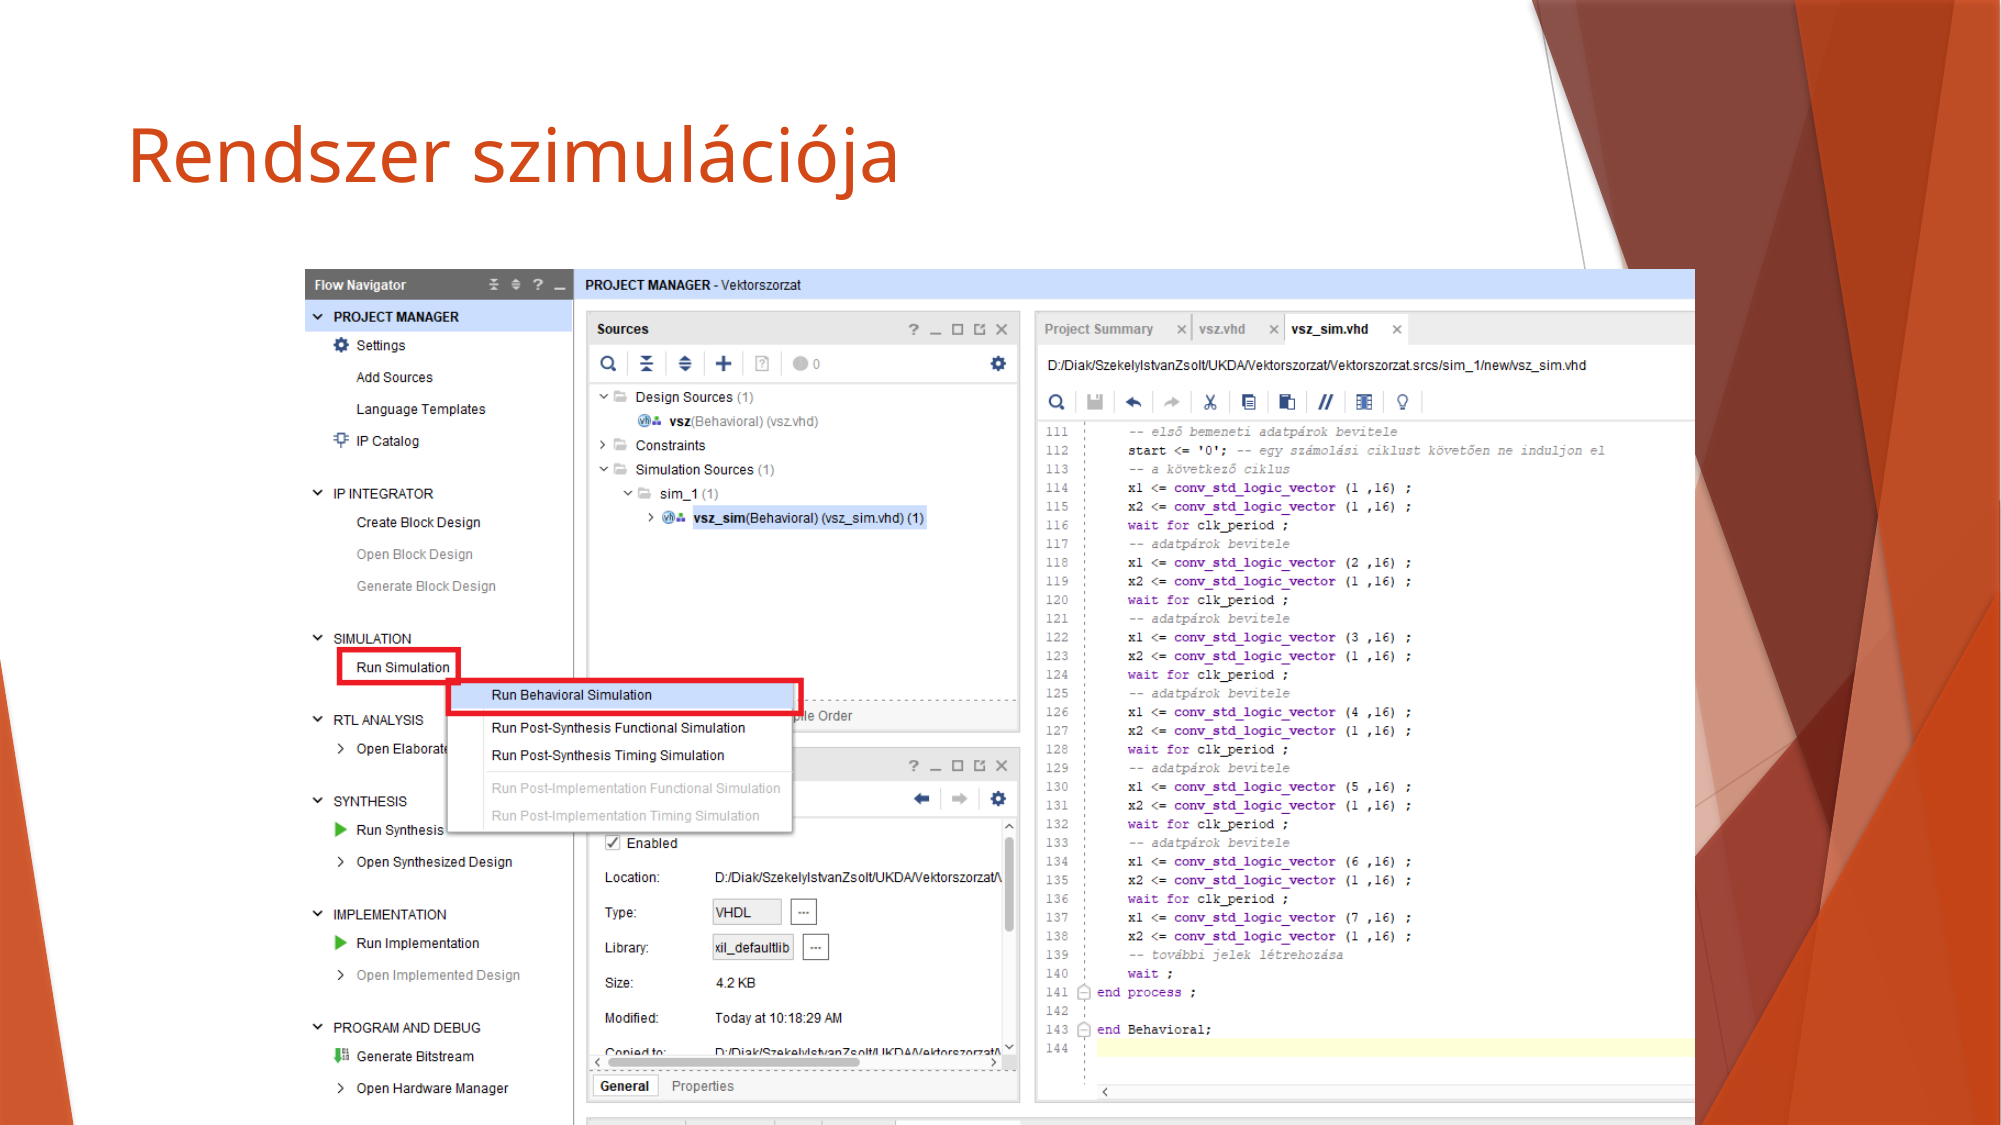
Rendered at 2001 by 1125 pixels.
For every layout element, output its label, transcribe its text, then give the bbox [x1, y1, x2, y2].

picture [304, 268, 1696, 1125]
title Rendszer szimulációja [111, 99, 1522, 317]
